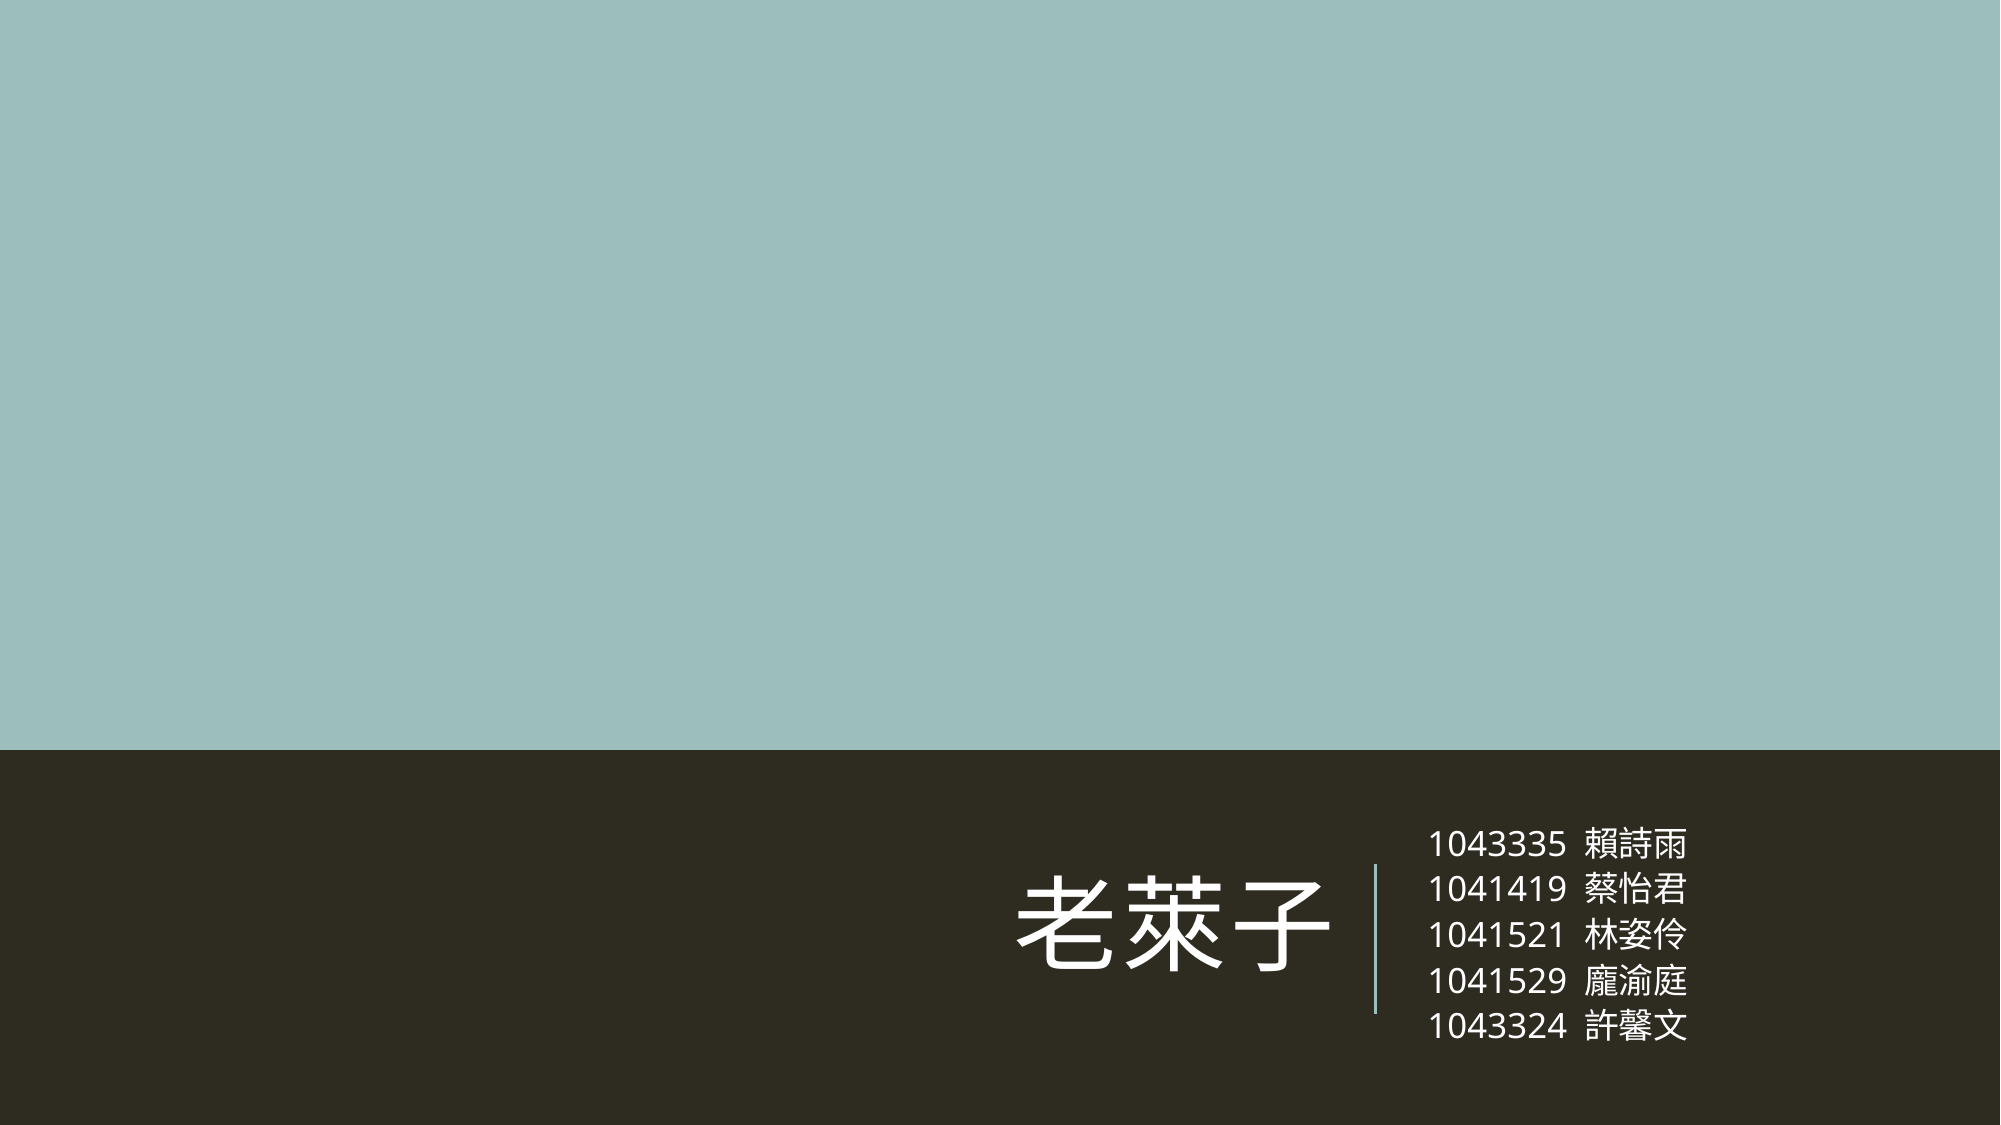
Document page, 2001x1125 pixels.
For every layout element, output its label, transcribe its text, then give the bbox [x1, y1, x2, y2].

subtitle 1043335 賴詩雨 1041419 蔡怡君 1041521 林姿伶 1041529 龐渝庭 1043324 許馨文 [1412, 813, 1938, 1054]
title 老萊子 [75, 813, 1350, 1054]
